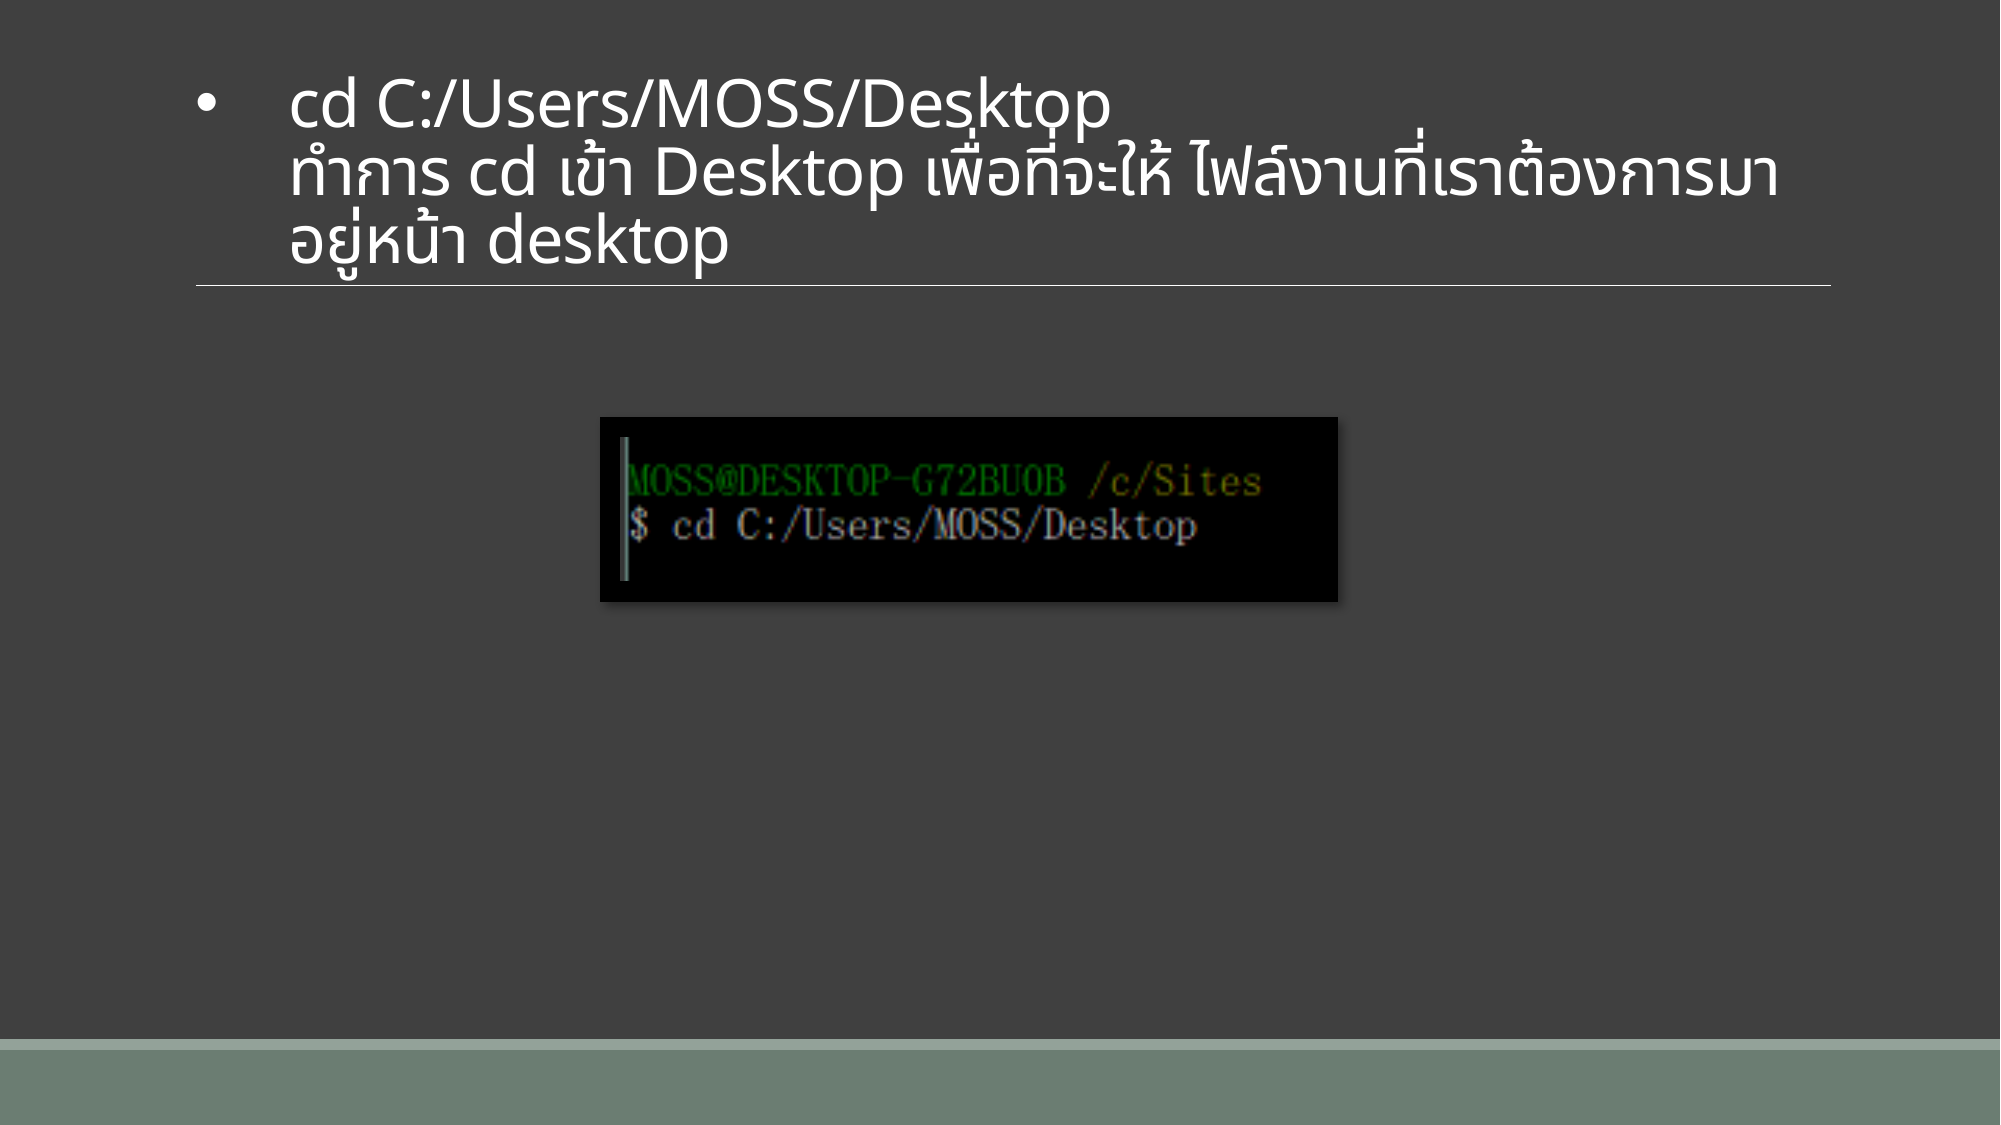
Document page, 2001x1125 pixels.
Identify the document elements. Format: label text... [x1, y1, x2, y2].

title cd C:/Users/MOSS/Desktop ทำการ cd เข้า Desktop เพื่อที่จะให้ ไฟล์งานที่เราต้องการมาอยู่หน้า desktop [180, 47, 1830, 285]
picture [619, 436, 1318, 582]
